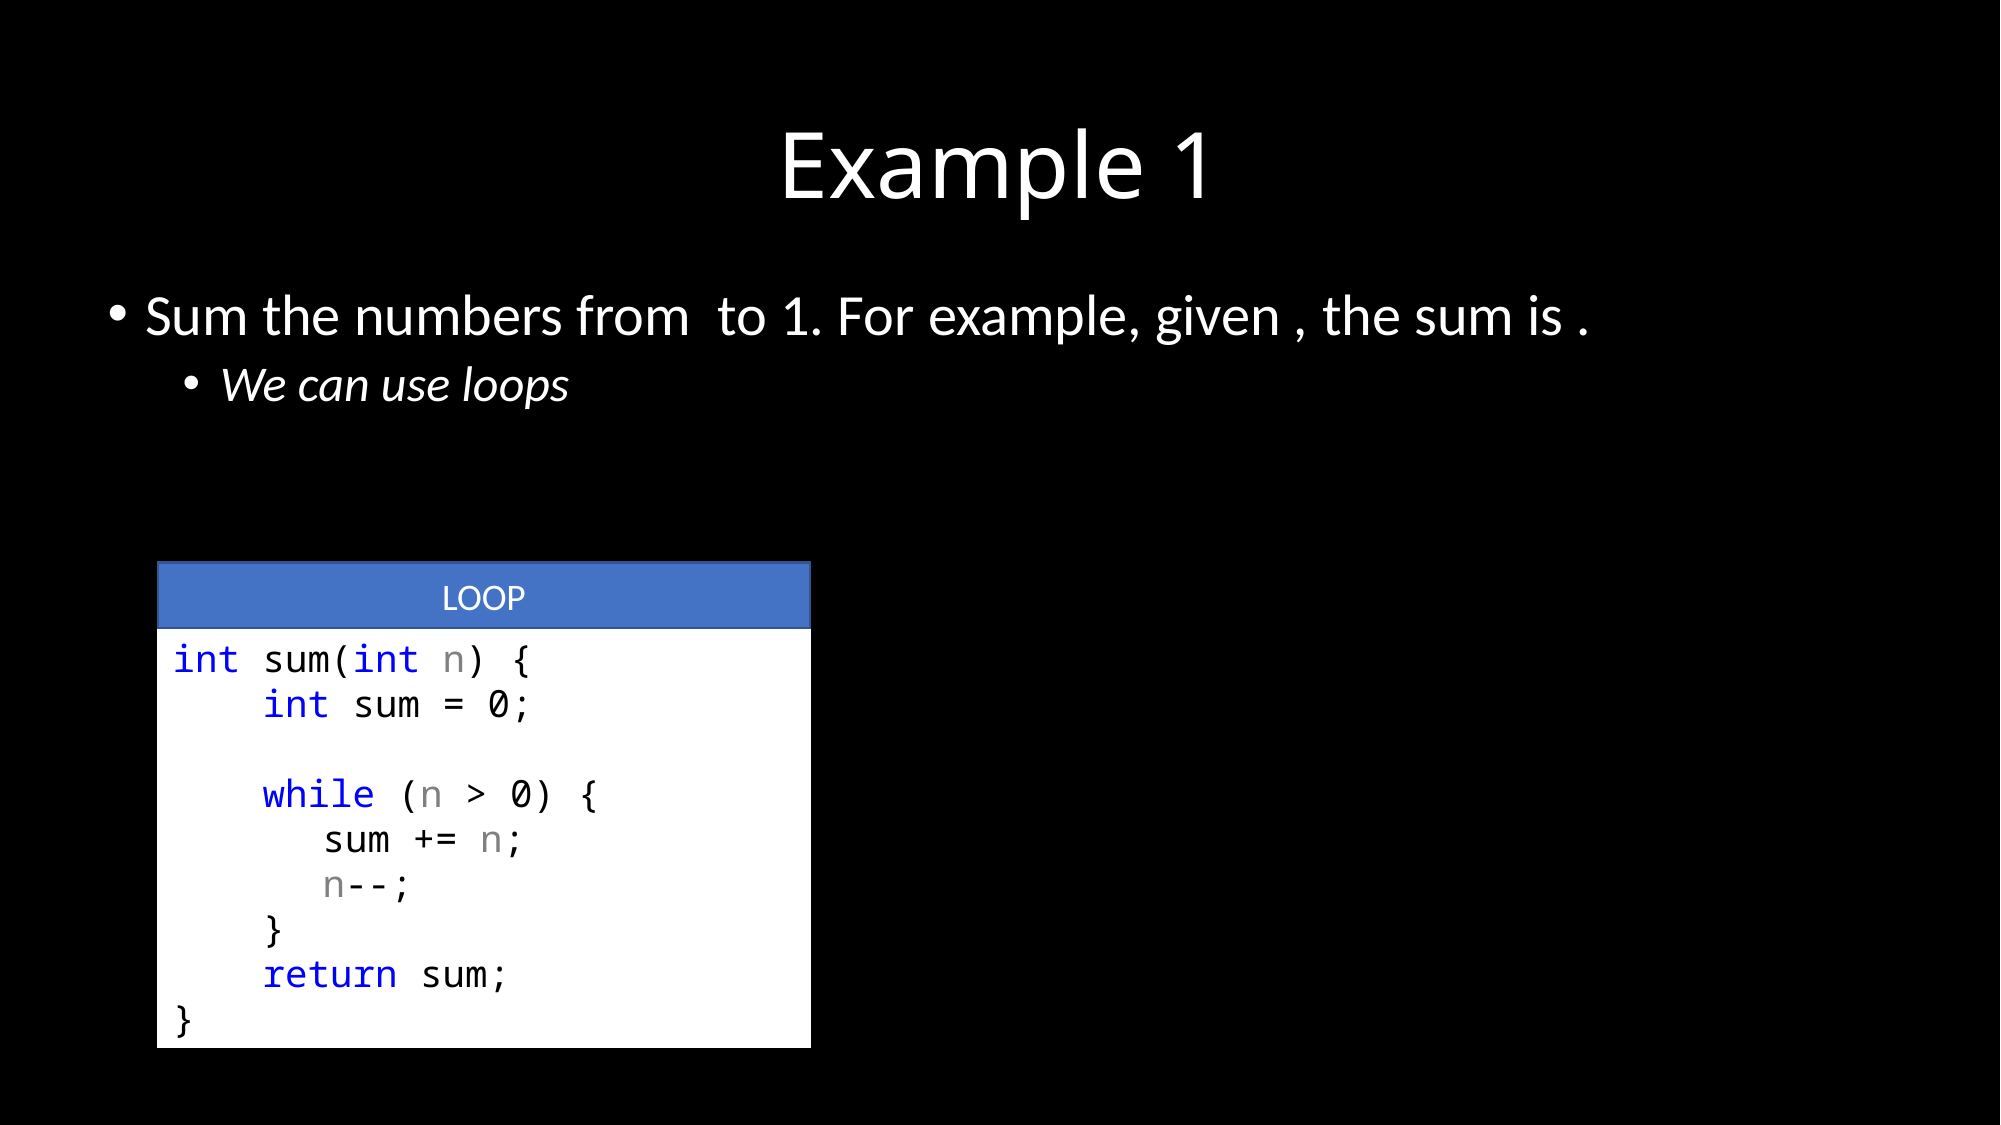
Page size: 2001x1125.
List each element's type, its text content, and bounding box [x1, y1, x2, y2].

title Example 1 [137, 59, 1863, 278]
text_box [157, 562, 811, 1068]
